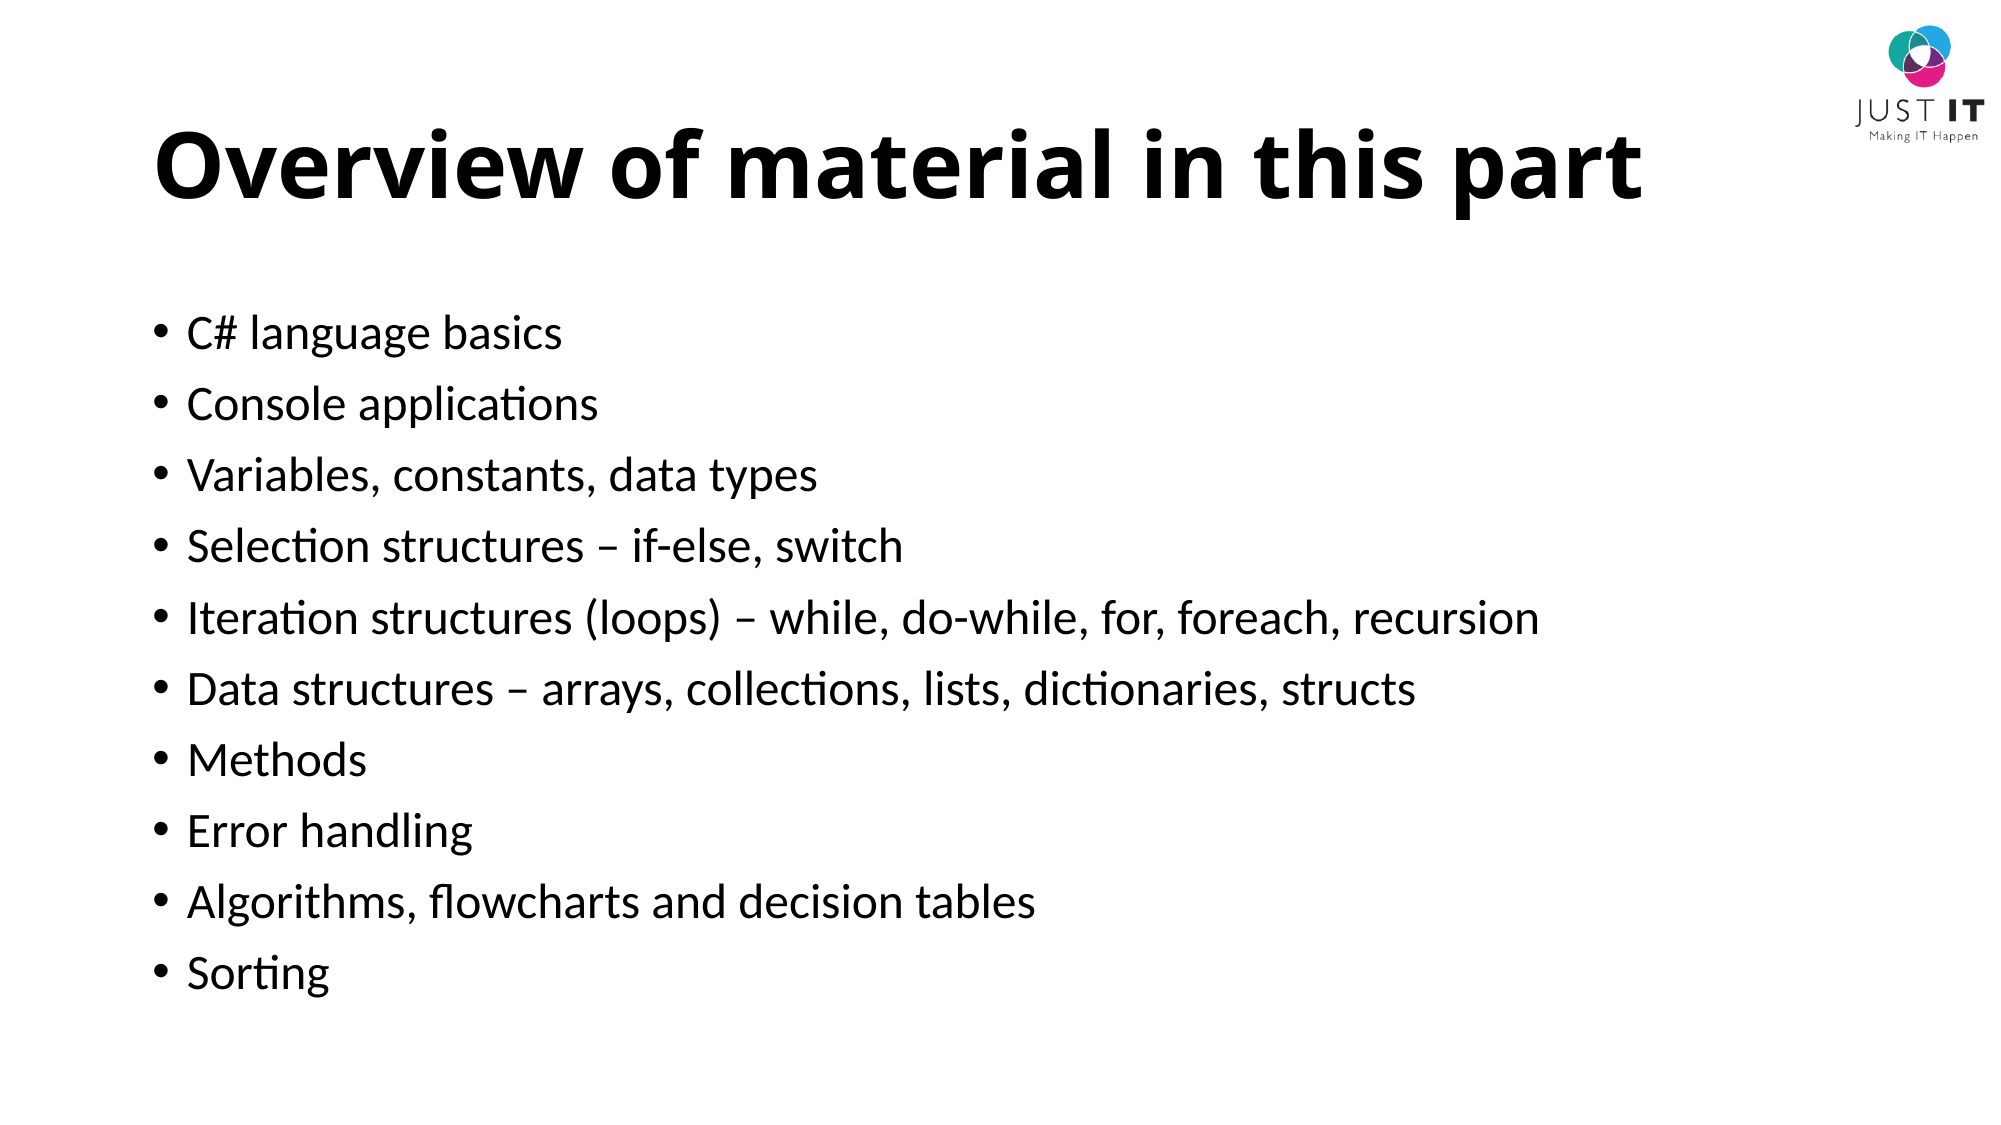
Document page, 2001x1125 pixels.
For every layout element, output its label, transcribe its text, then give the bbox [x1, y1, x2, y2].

picture [1838, 0, 2000, 162]
title Overview of material in this part [137, 59, 1863, 278]
list C# language basics Console applications Variables, constants, data types Selection structures – if-else, switch Iteration structures (loops) – while, do-while, for, foreach, recursion Data structures – arrays, collections, lists, dictionaries, structs Methods Error handling Algorithms, flowcharts and decision tables Sorting [137, 299, 1863, 1014]
